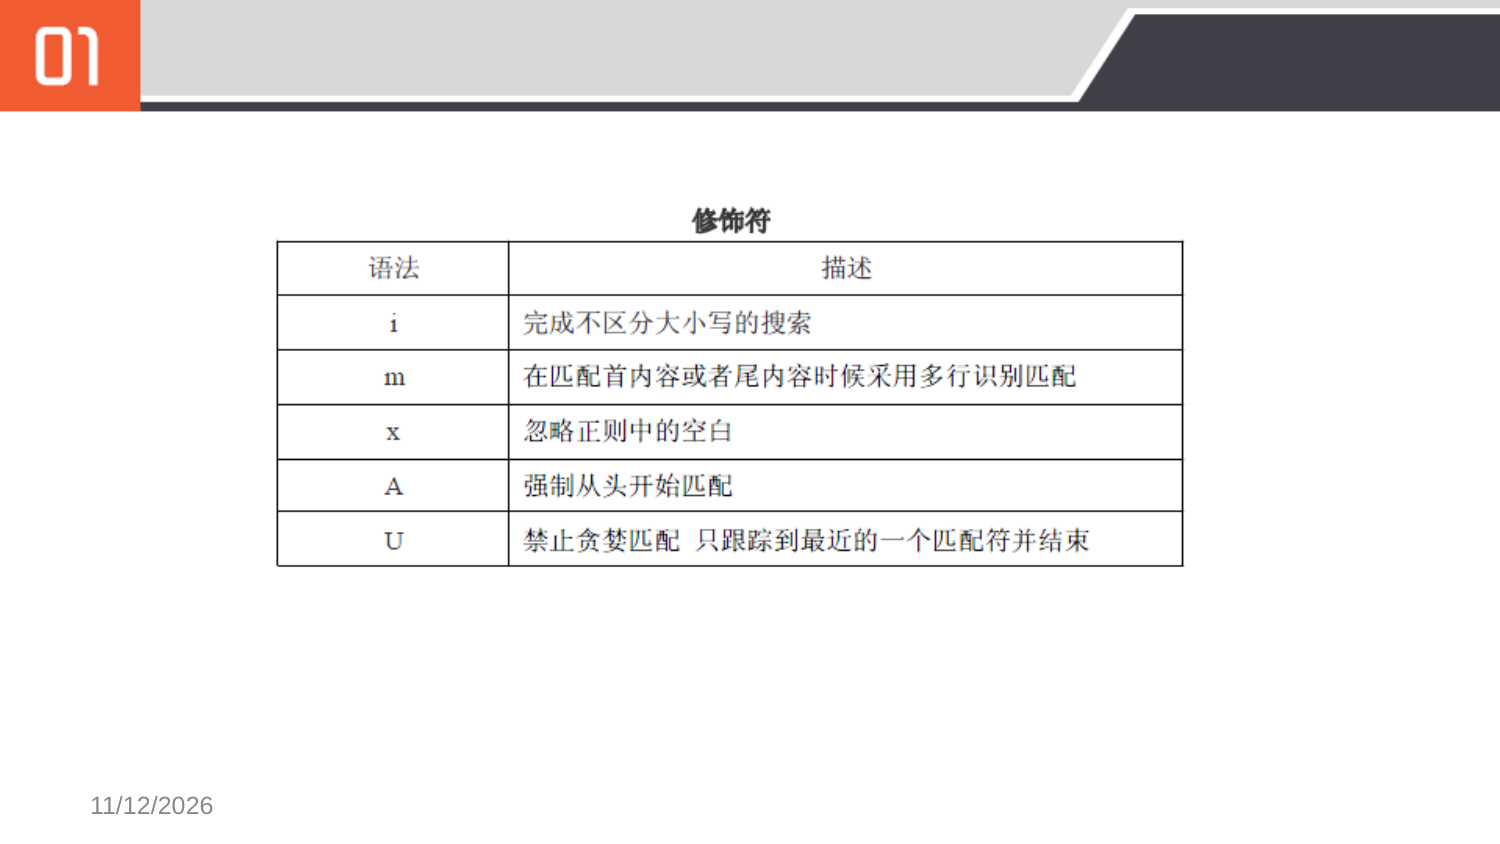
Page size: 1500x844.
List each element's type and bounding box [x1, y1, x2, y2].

picture [0, 0, 1500, 844]
slide_number [75, 782, 425, 828]
